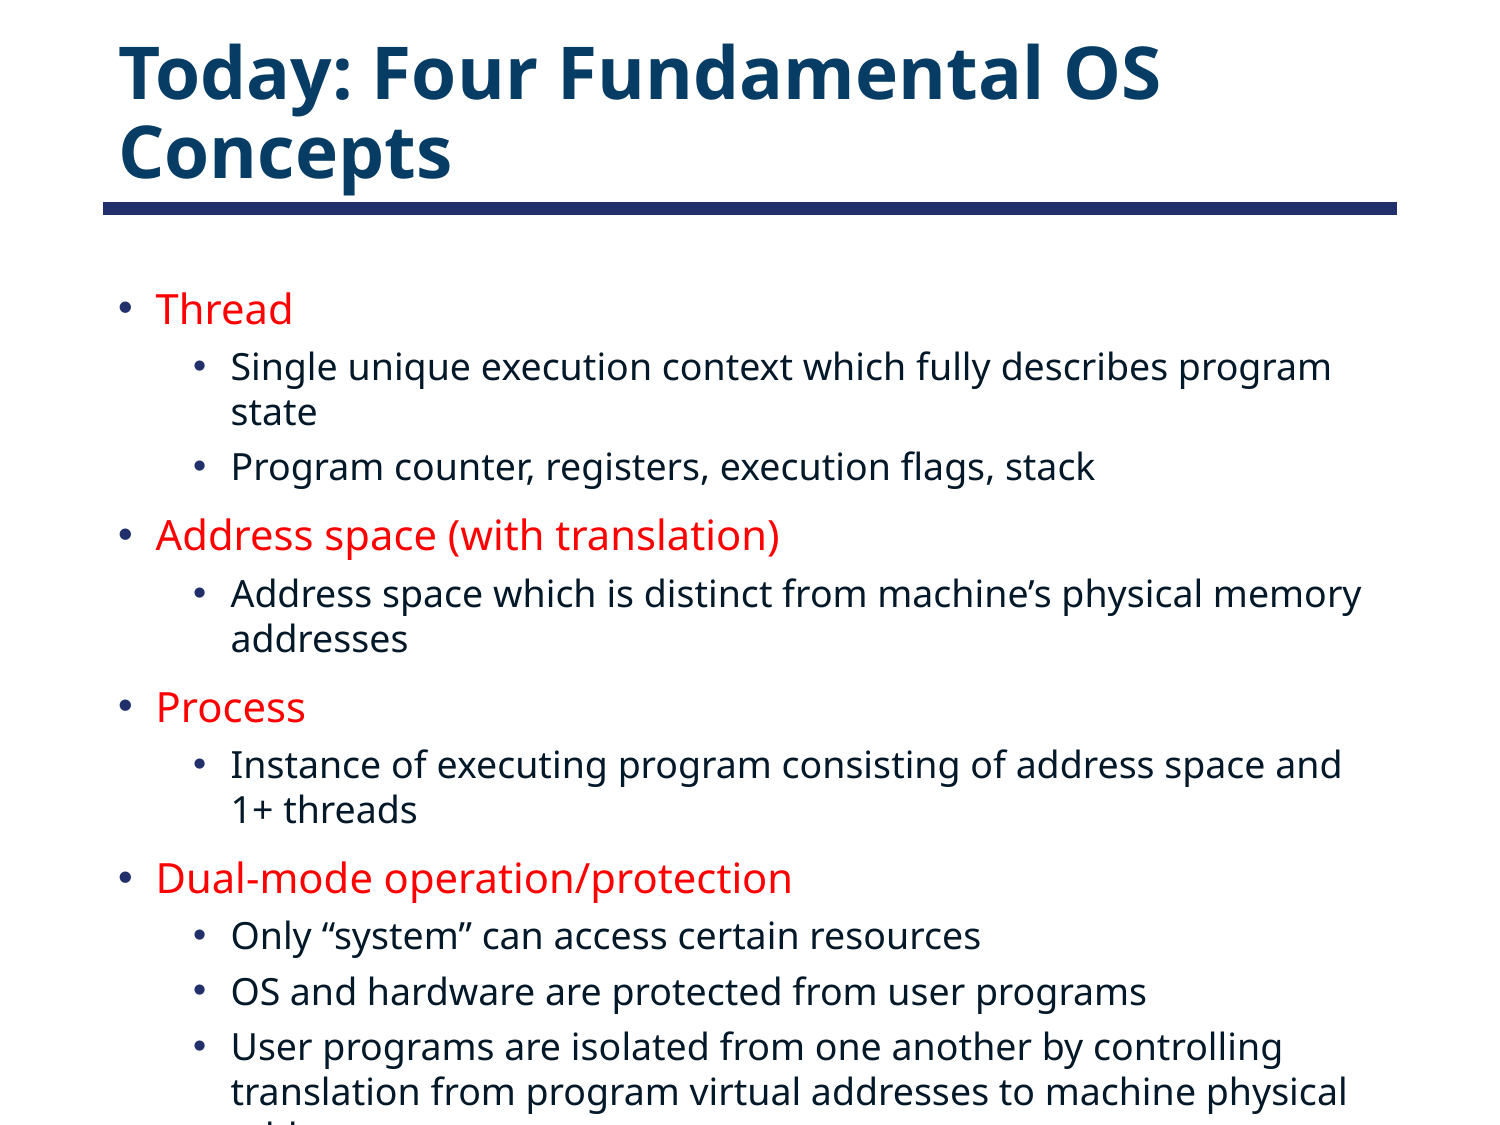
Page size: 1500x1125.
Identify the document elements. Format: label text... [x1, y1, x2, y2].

title Today: Four Fundamental OS Concepts [103, 34, 1397, 197]
list Thread Single unique execution context which fully describes program state Program counter, registers, execution flags, stack Address space (with translation) Address space which is distinct from machine’s physical memory addresses Process Instance of executing program consisting of address space and 1+ threads Dual-mode operation/protection Only “system” can access certain resources OS and hardware are protected from user programs User programs are isolated from one another by controlling translation from program virtual addresses to machine physical addresses [103, 275, 1397, 1091]
